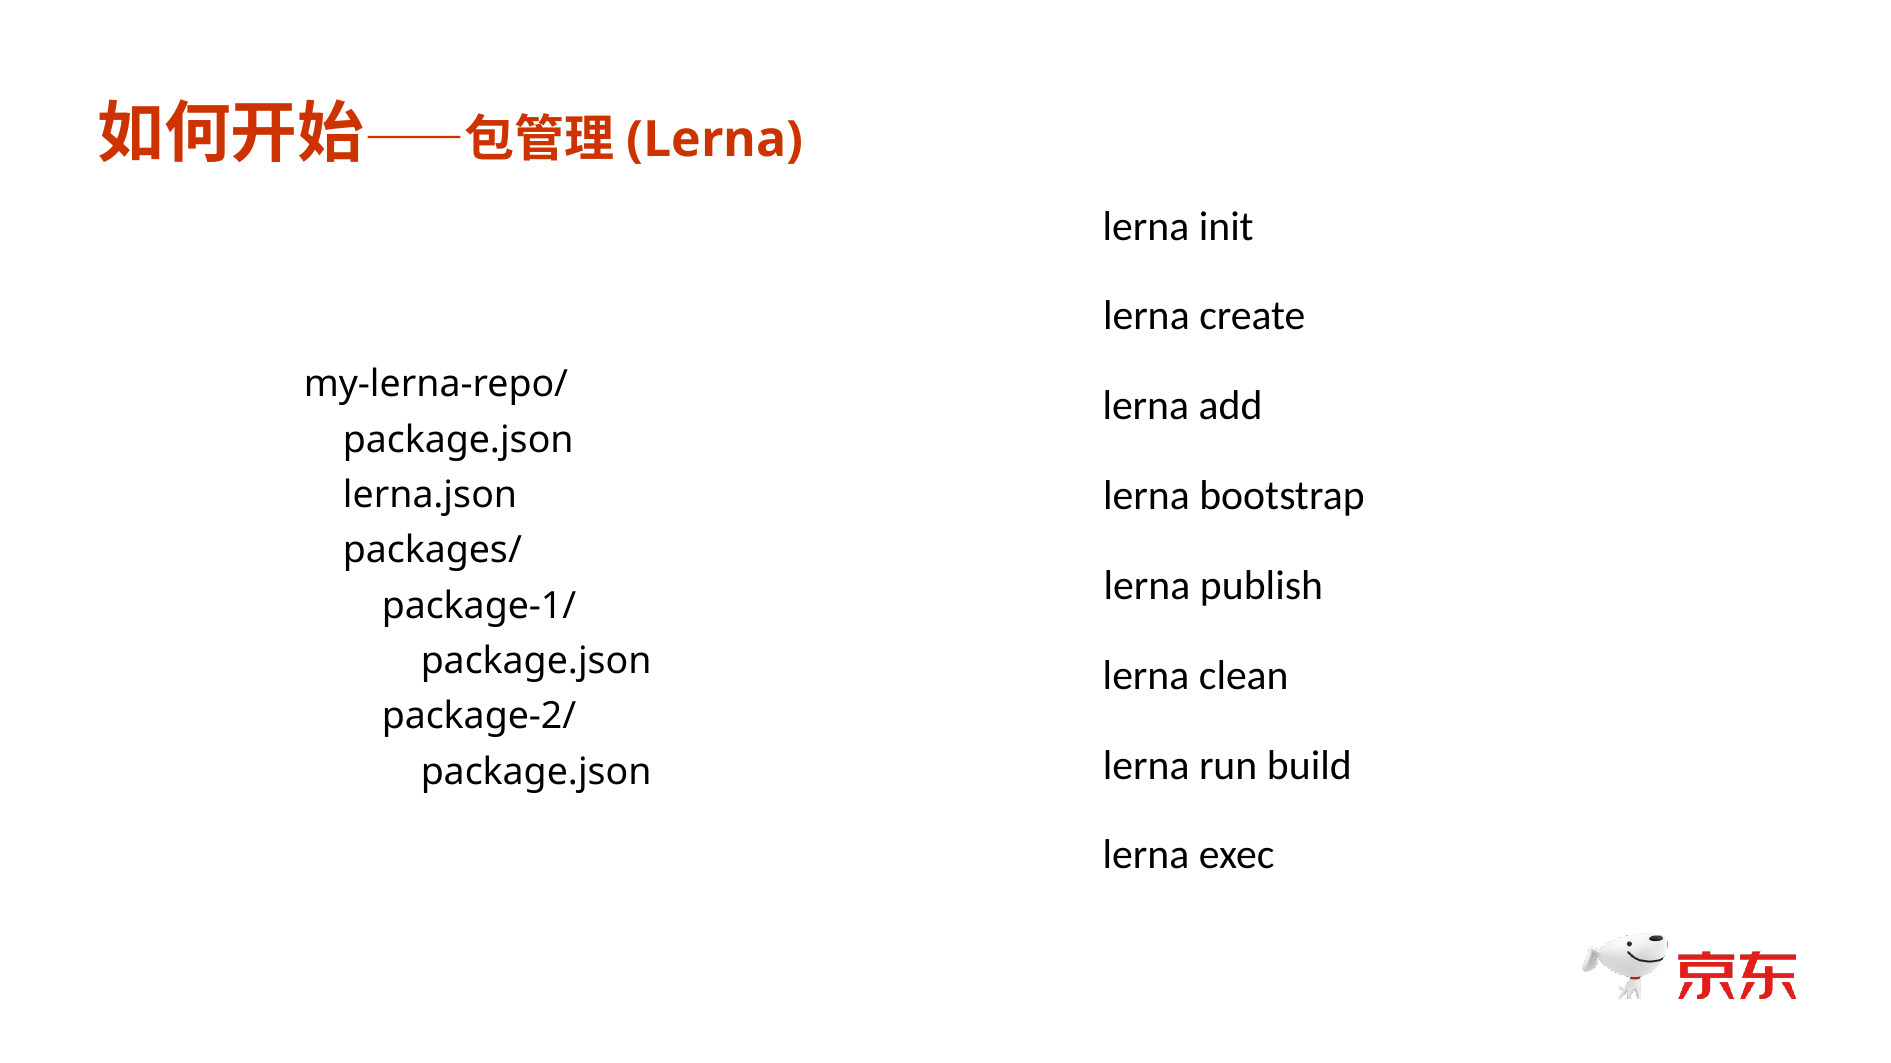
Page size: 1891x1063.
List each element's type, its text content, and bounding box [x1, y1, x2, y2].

text_box my-lerna-repo/ package.json lerna.json packages/ package-1/ package.json package-2/ package.json [289, 341, 677, 800]
text_box lerna exec [1087, 819, 1290, 885]
text_box lerna create [1088, 280, 1321, 346]
text_box lerna publish [1088, 550, 1339, 616]
list 如何开始——包管理(Lerna) [82, 82, 1087, 189]
text_box lerna clean [1087, 640, 1304, 705]
text_box lerna run build [1088, 730, 1368, 795]
text_box lerna init [1087, 190, 1269, 256]
text_box lerna bootstrap [1088, 460, 1380, 526]
text_box lerna add [1087, 370, 1278, 436]
picture [1582, 933, 1796, 999]
